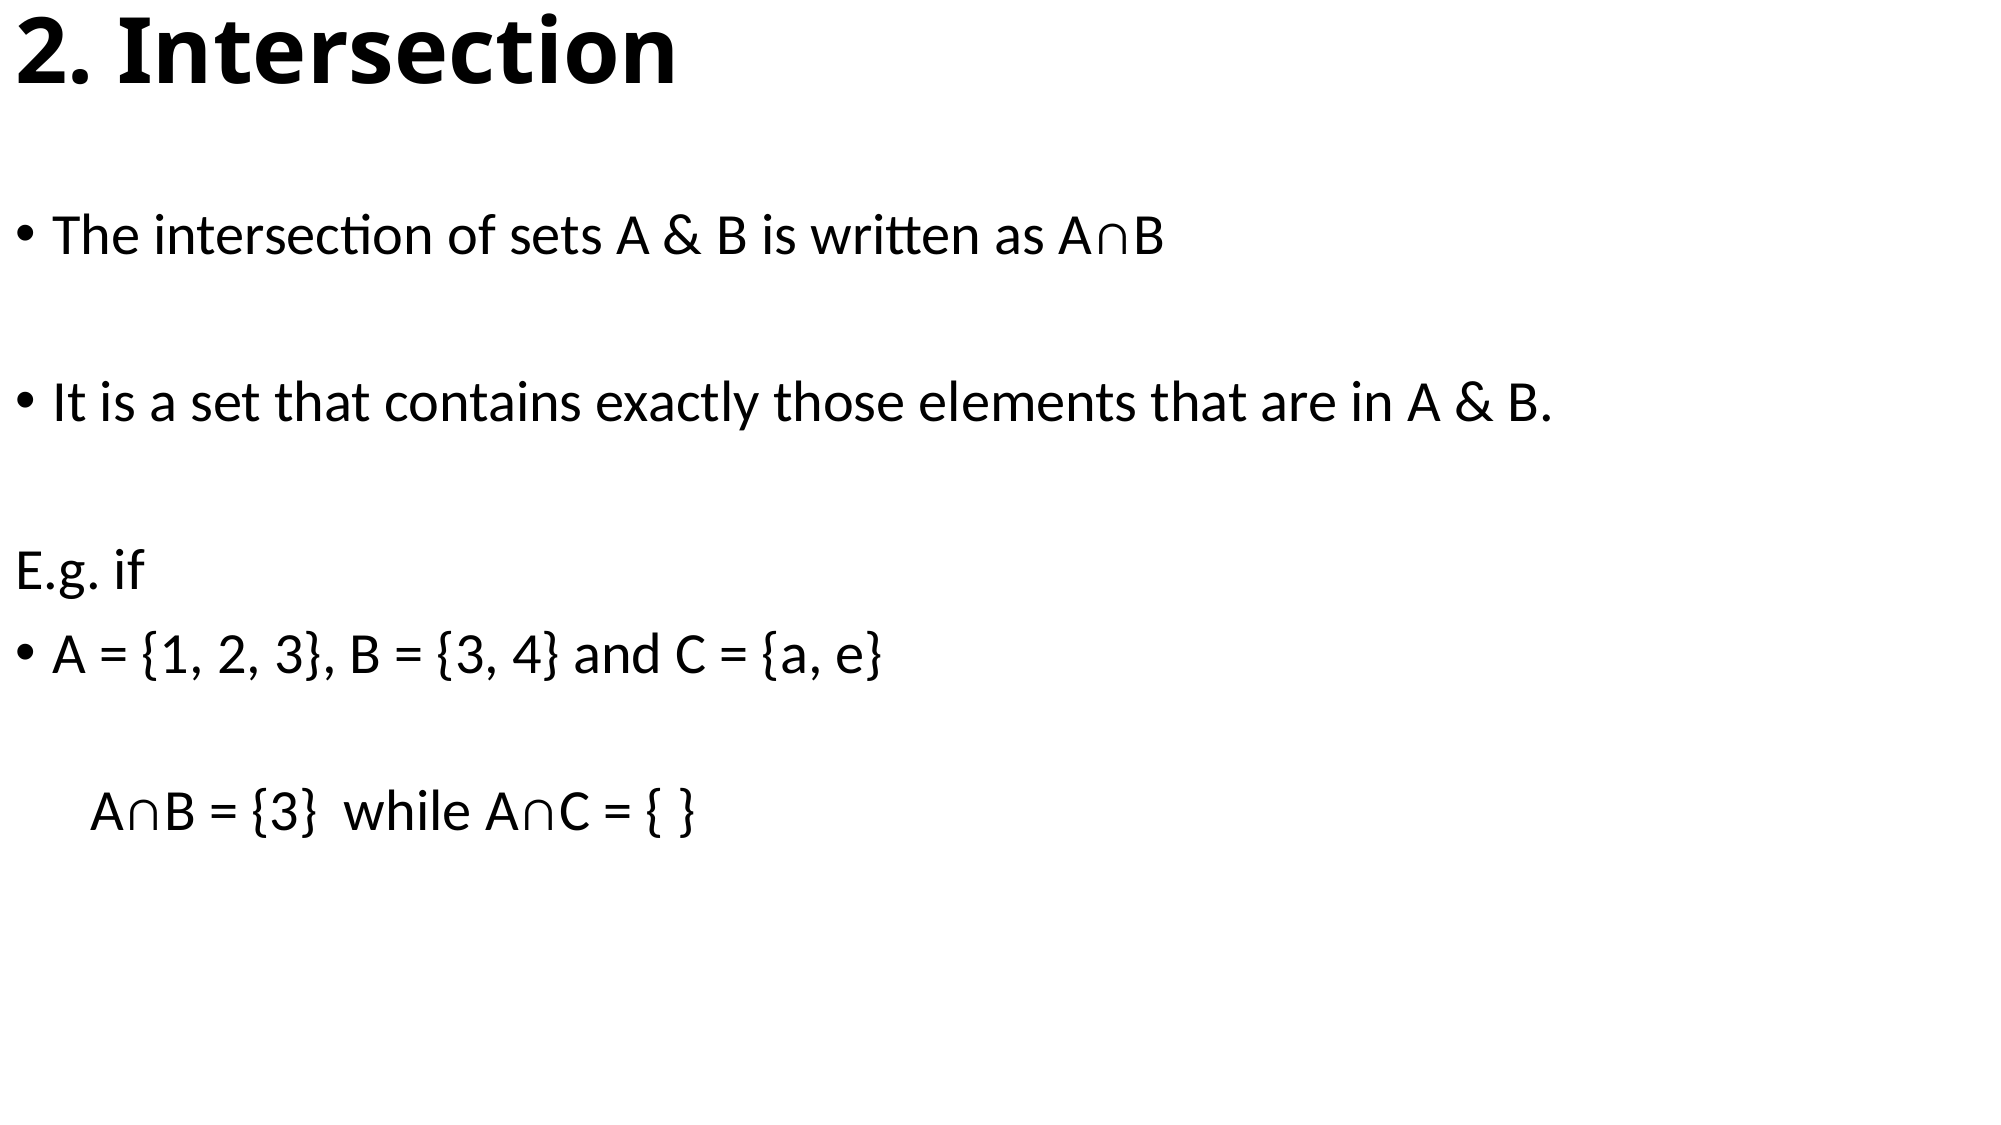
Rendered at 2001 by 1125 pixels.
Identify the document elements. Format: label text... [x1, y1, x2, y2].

list The intersection of sets A & B is written as A∩B It is a set that contains exactly those elements that are in A & B. E.g. if A = {1, 2, 3}, B = {3, 4} and C = {a, e} A∩B = {3} while A∩C = { } [0, 196, 2000, 1125]
title 2. Intersection [0, 0, 2000, 196]
